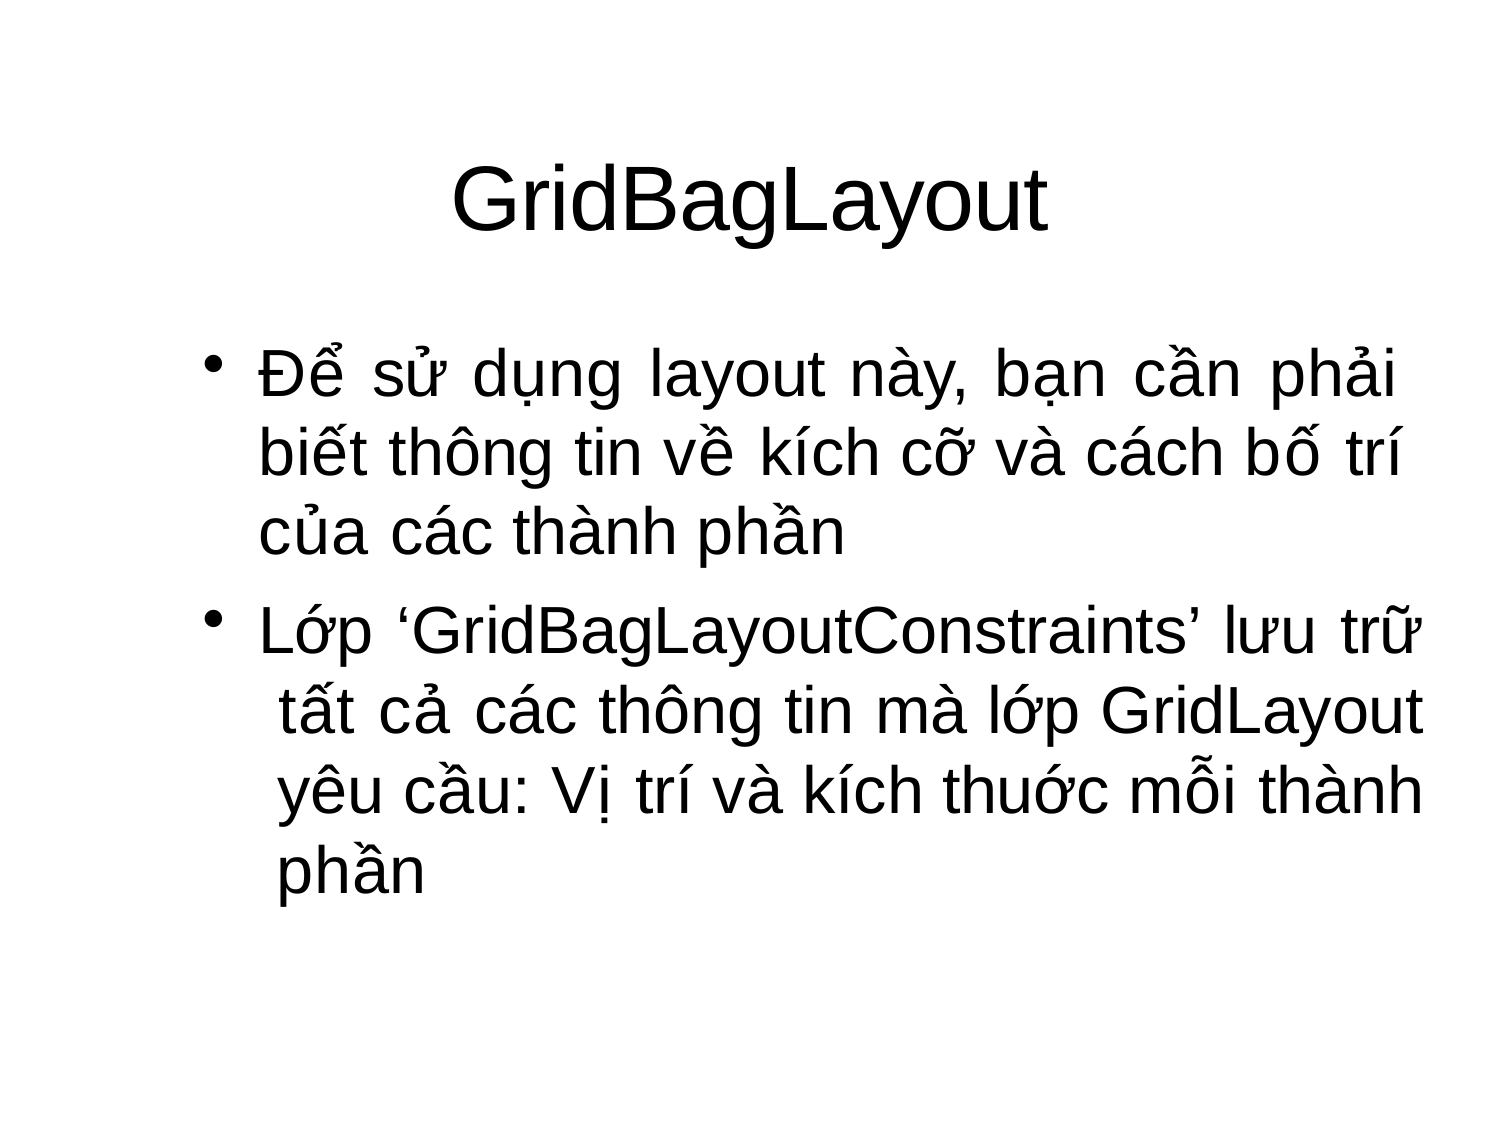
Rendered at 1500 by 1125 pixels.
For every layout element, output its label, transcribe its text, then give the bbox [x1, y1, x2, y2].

text_box Để sử dụng layout này, bạn cần phải biết thông tin về kích cỡ và cách bố trí của các thành phần Lớp ‘GridBagLayoutConstraints’ lưu trữ tất cả các thông tin mà lớp GridLayout yêu cầu: Vị trí và kích thuớc mỗi thành phần [200, 330, 1425, 907]
title GridBagLayout [448, 136, 1052, 327]
